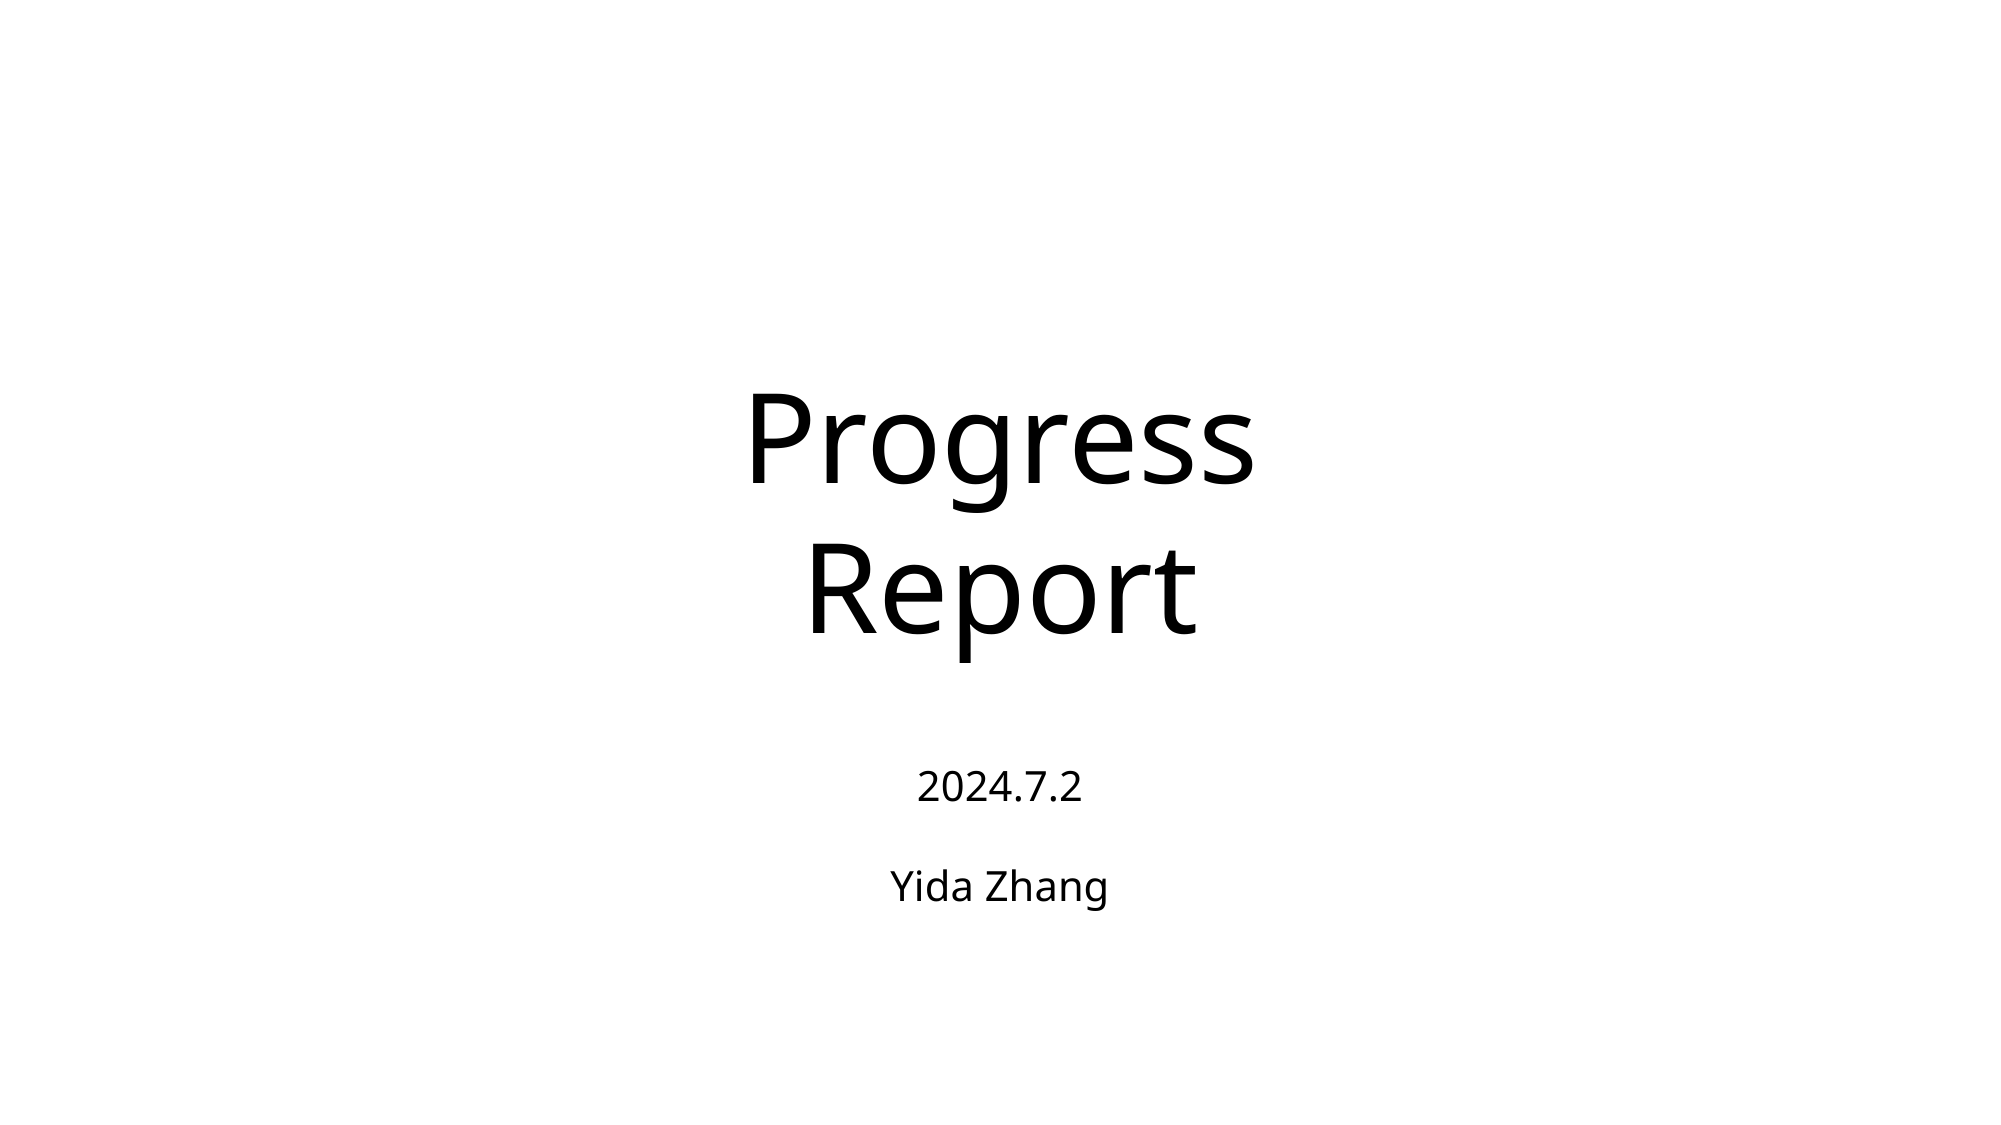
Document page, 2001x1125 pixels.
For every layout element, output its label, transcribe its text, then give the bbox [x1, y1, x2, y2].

text_box 2024.7.2 Yida Zhang [666, 752, 1334, 918]
text_box Progress Report [520, 351, 1480, 667]
